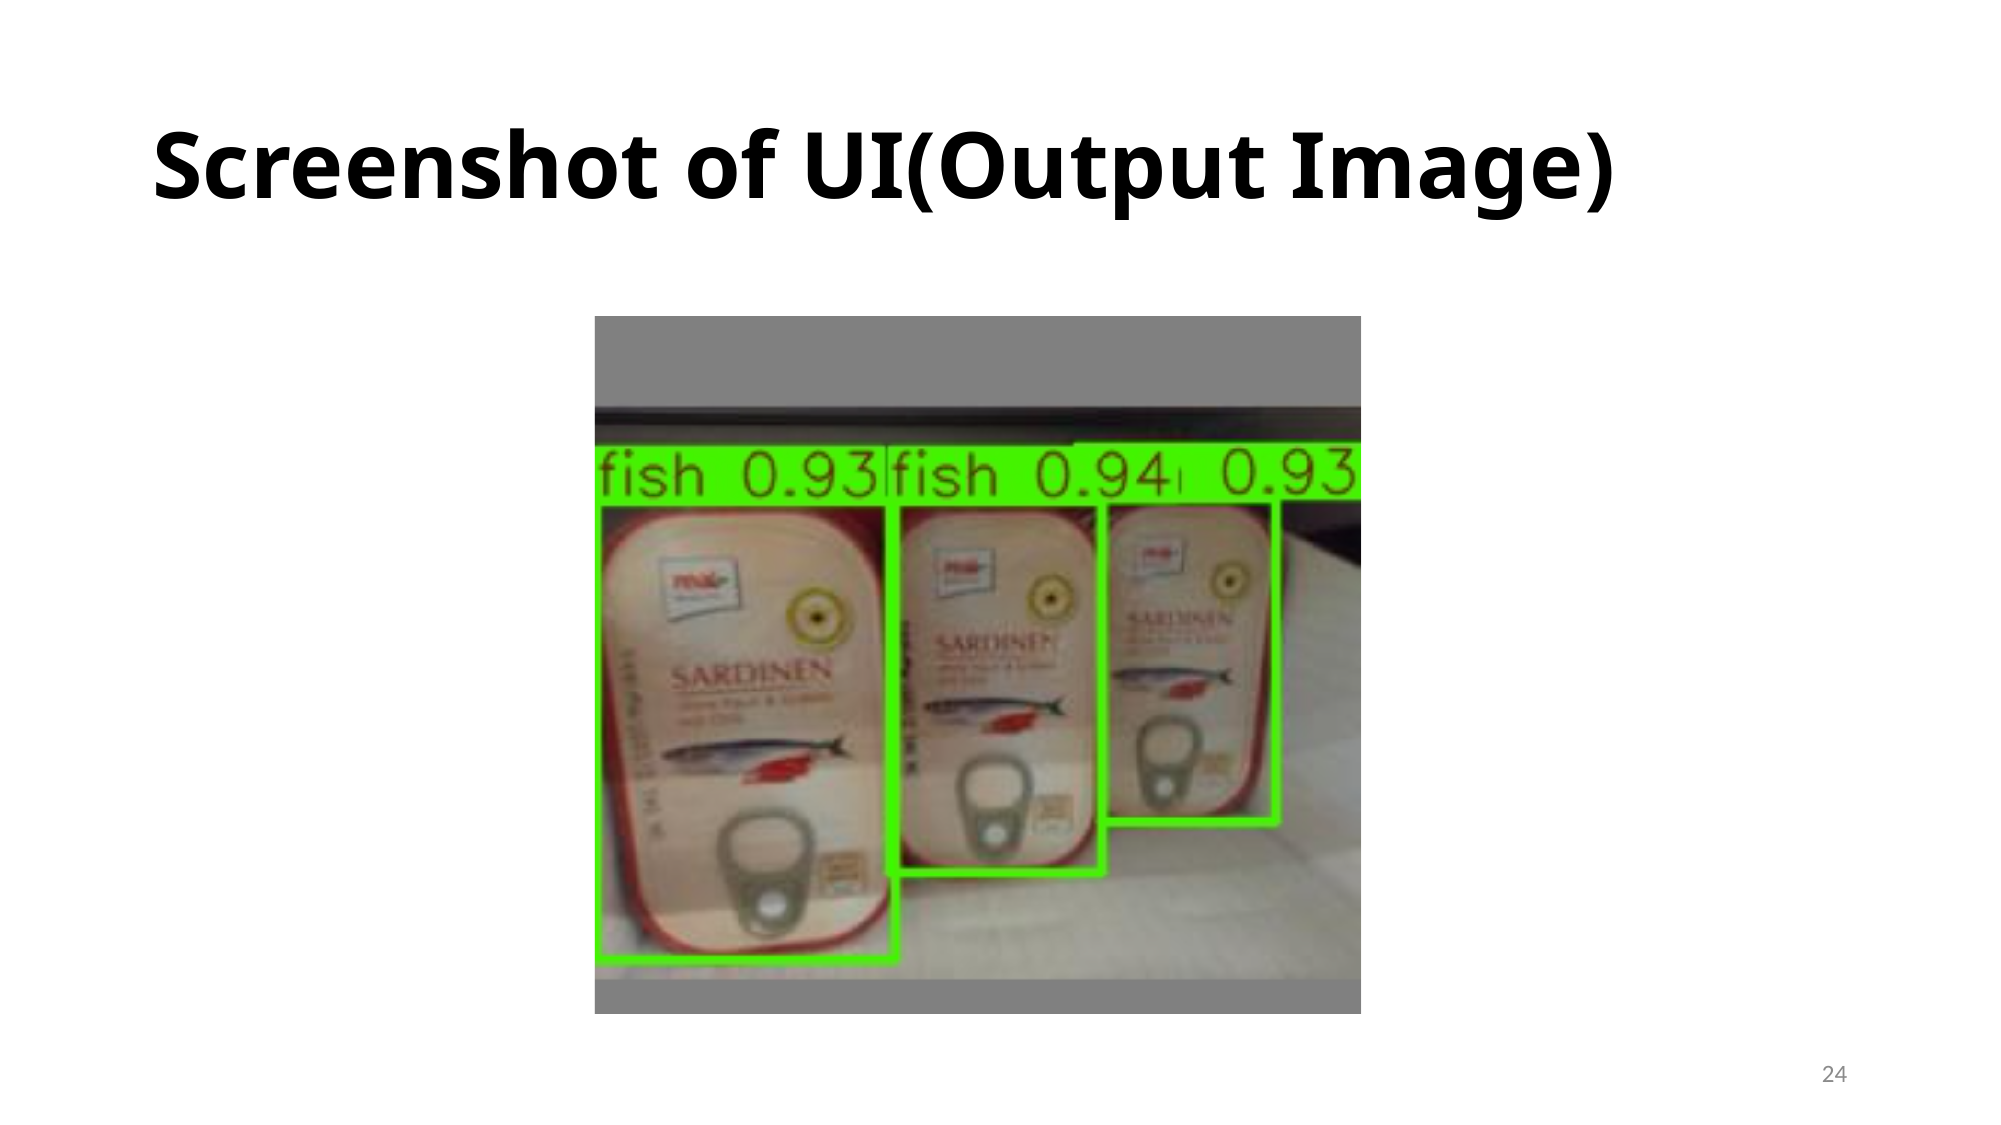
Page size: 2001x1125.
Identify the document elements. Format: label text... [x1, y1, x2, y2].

title Screenshot of UI(Output Image) [137, 59, 1863, 278]
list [512, 299, 1488, 1014]
slide_number 24 [1412, 1042, 1863, 1103]
